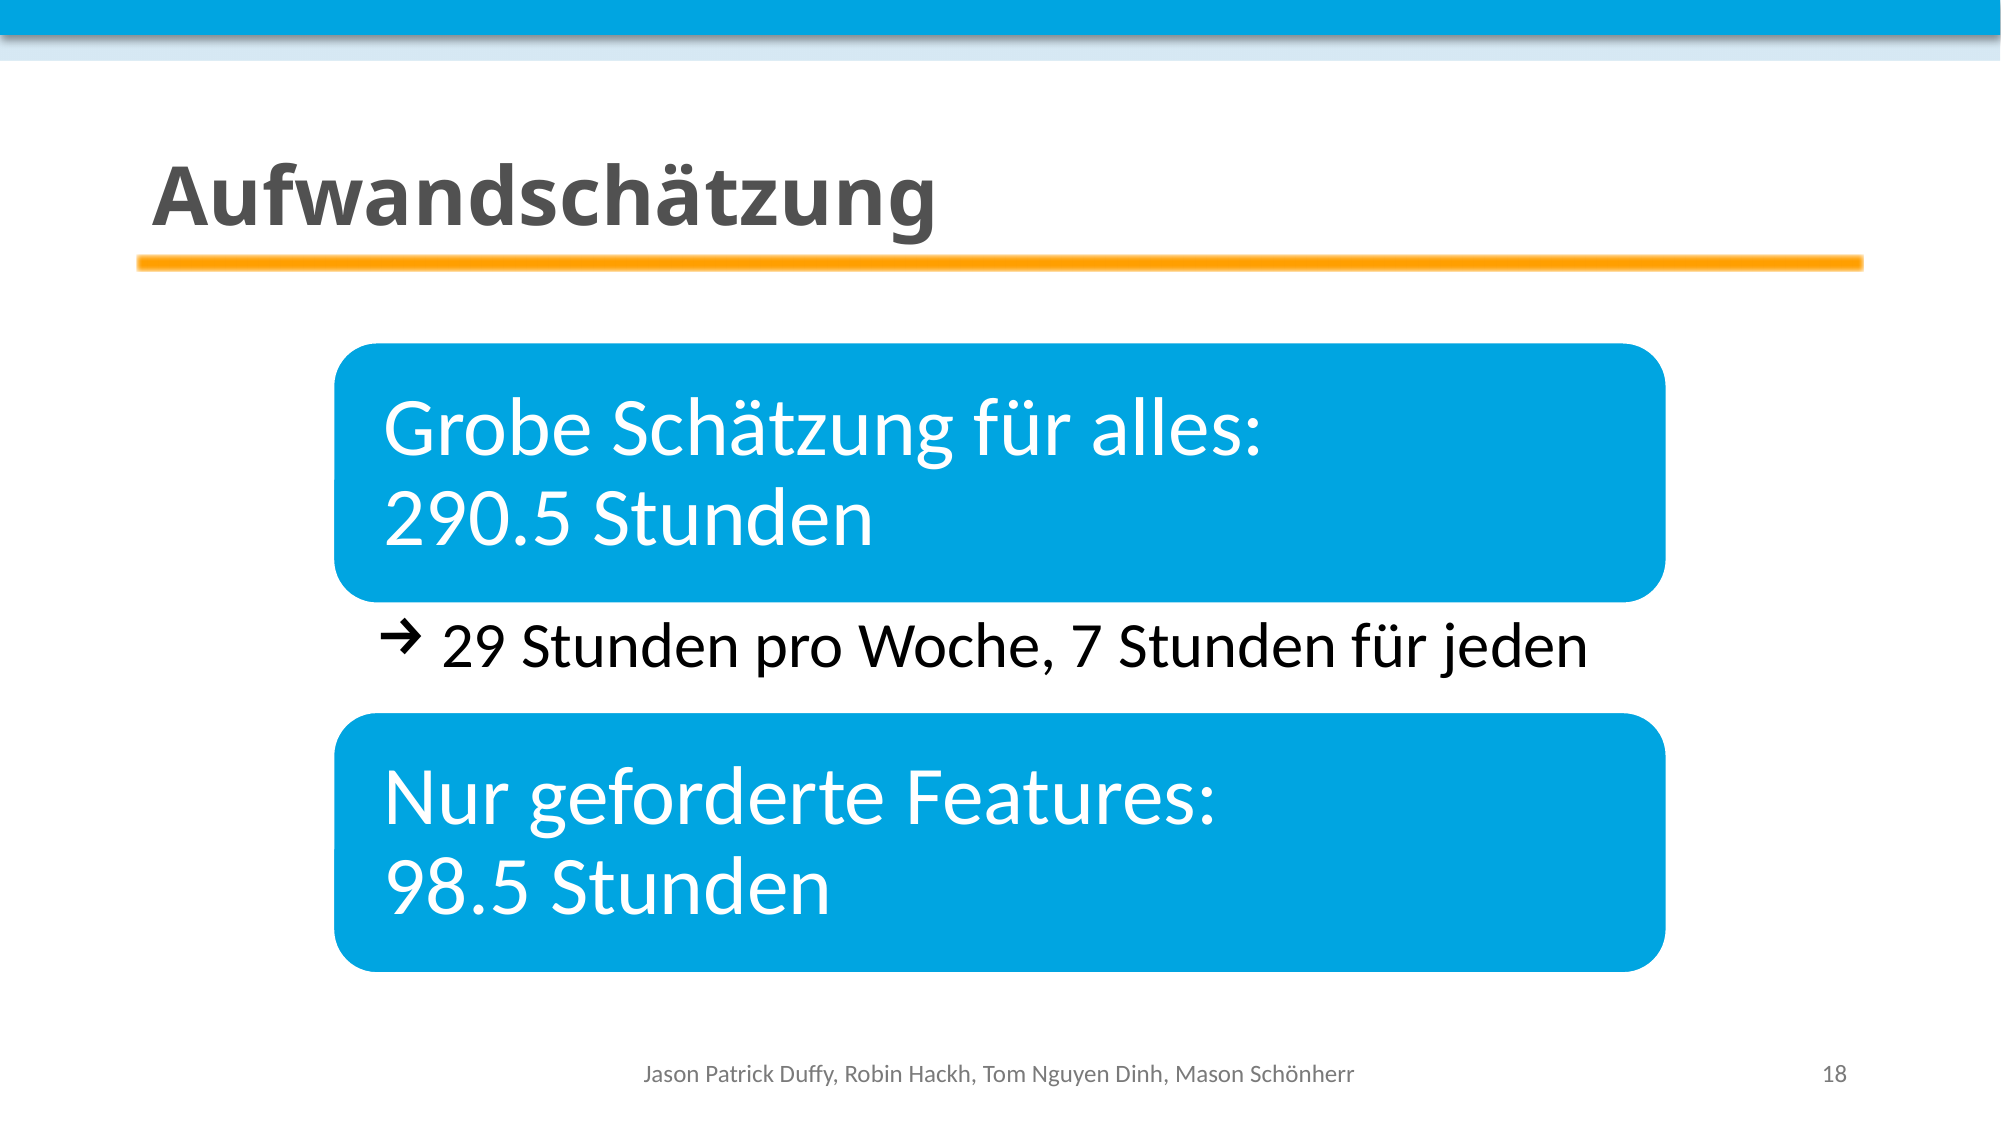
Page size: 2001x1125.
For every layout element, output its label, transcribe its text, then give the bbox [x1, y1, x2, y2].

footer Jason Patrick Duffy, Robin Hackh, Tom Nguyen Dinh, Mason Schönherr [587, 1042, 1412, 1103]
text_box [333, 316, 1667, 1000]
title Aufwandschätzung [137, 147, 1863, 252]
slide_number 18 [1412, 1042, 1863, 1103]
